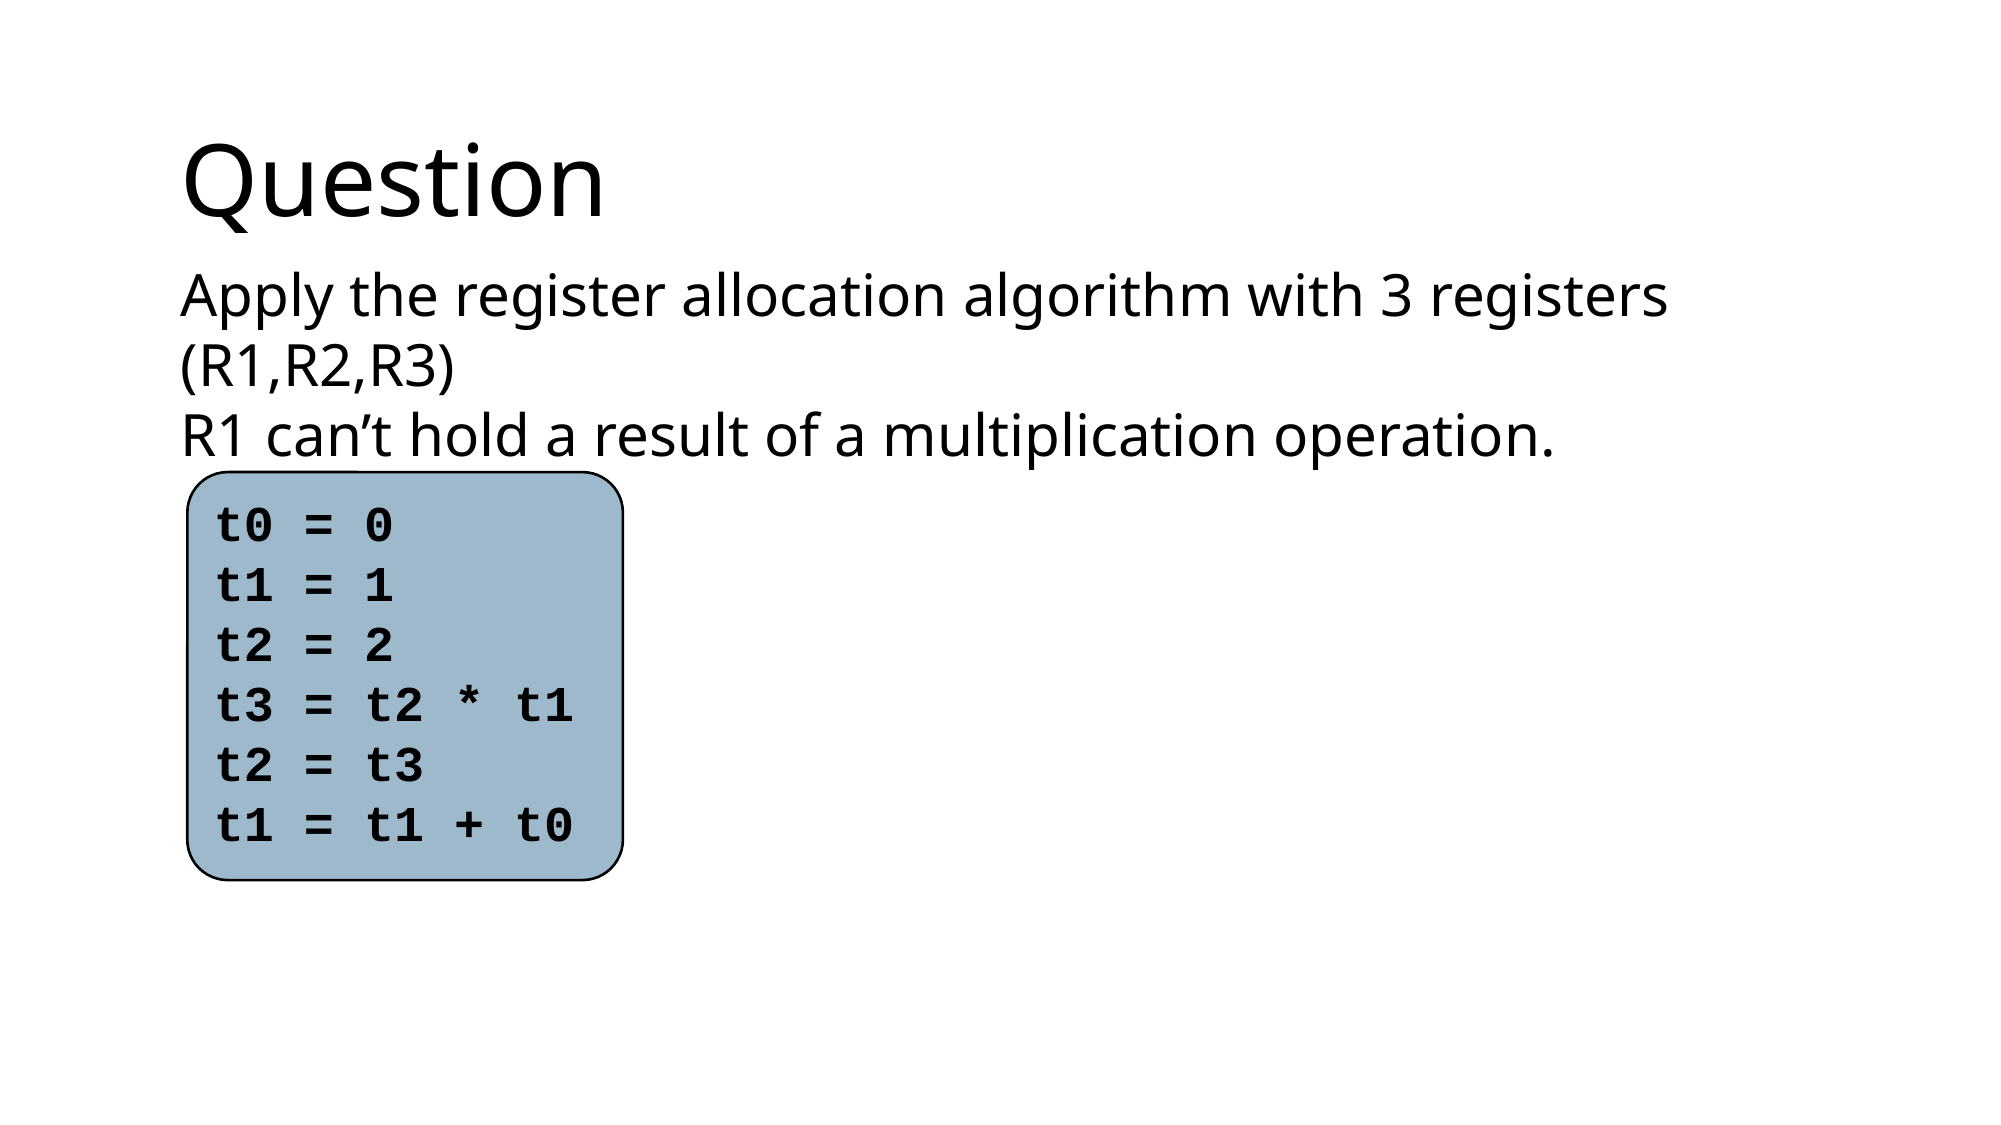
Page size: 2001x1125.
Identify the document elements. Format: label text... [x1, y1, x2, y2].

text_box t0 = 0 t1 = 1 t2 = 2 t3 = t2 * t1 t2 = t3 t1 = t1 + t0 [185, 470, 625, 882]
text_box Apply the register allocation algorithm with 3 registers (R1,R2,R3) R1 can’t hold a result of a multiplication operation. [165, 250, 1829, 476]
text_box Question [165, 109, 1829, 245]
